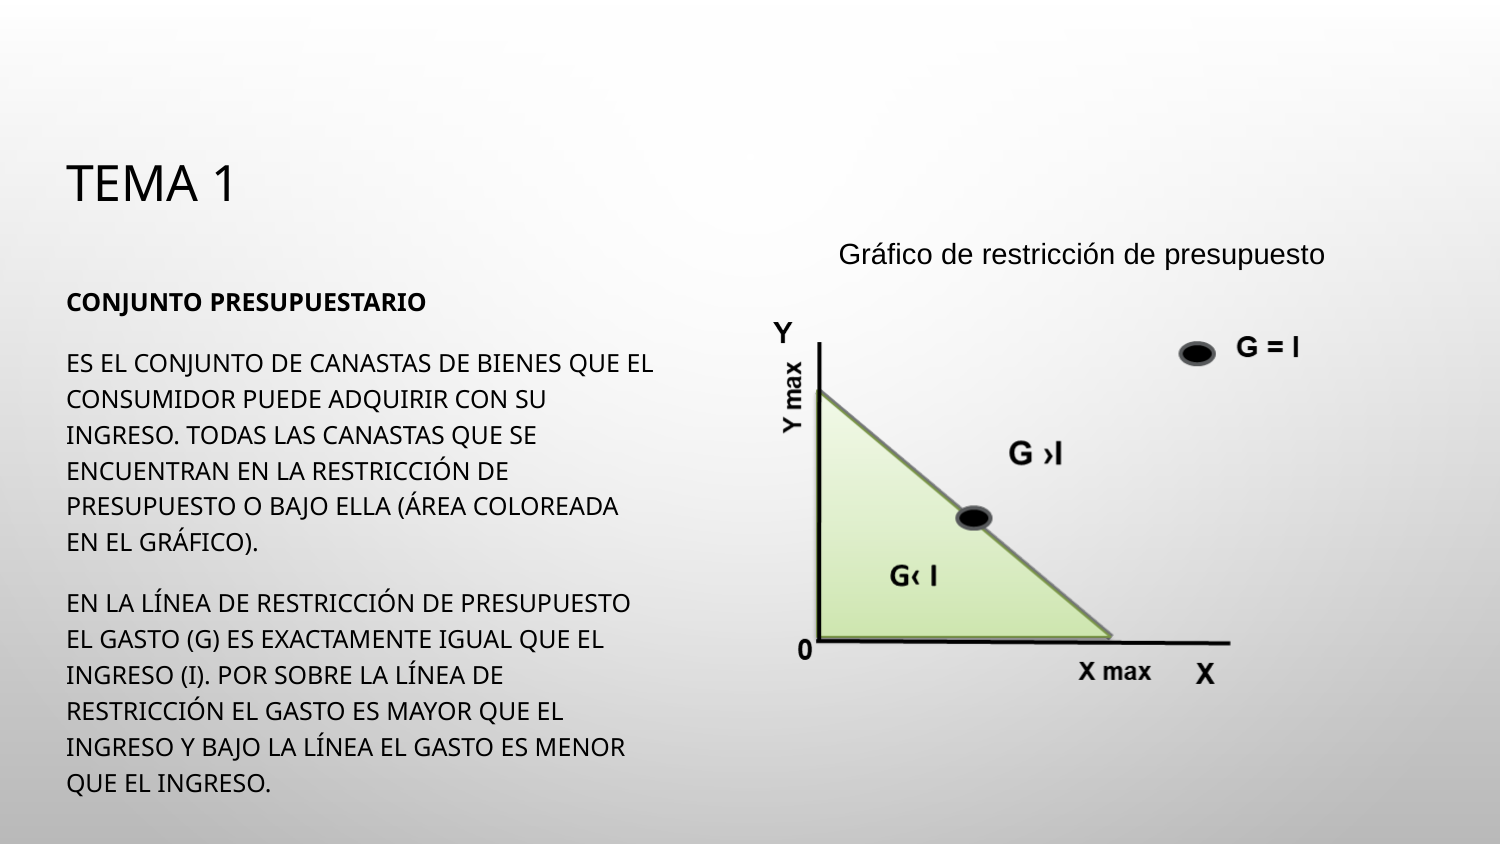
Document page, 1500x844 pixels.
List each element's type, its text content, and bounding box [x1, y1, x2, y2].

text_box Gráfico de restricción de presupuesto [823, 227, 1341, 278]
list Conjunto presupuestario Es el conjunto de canastas de bienes que el consumidor puede adquirir con su ingreso. Todas las canastas que se encuentran en la restricción de presupuesto o bajo ella (área coloreada en el gráfico). En la línea de restricción de presupuesto el gasto (G) es exactamente igual que el ingreso (I). Por sobre la línea de restricción el gasto es mayor que el ingreso y bajo la línea el gasto es menor que el ingreso. [51, 265, 674, 831]
title Tema 1 [51, 103, 1432, 228]
picture [0, 0, 1500, 844]
